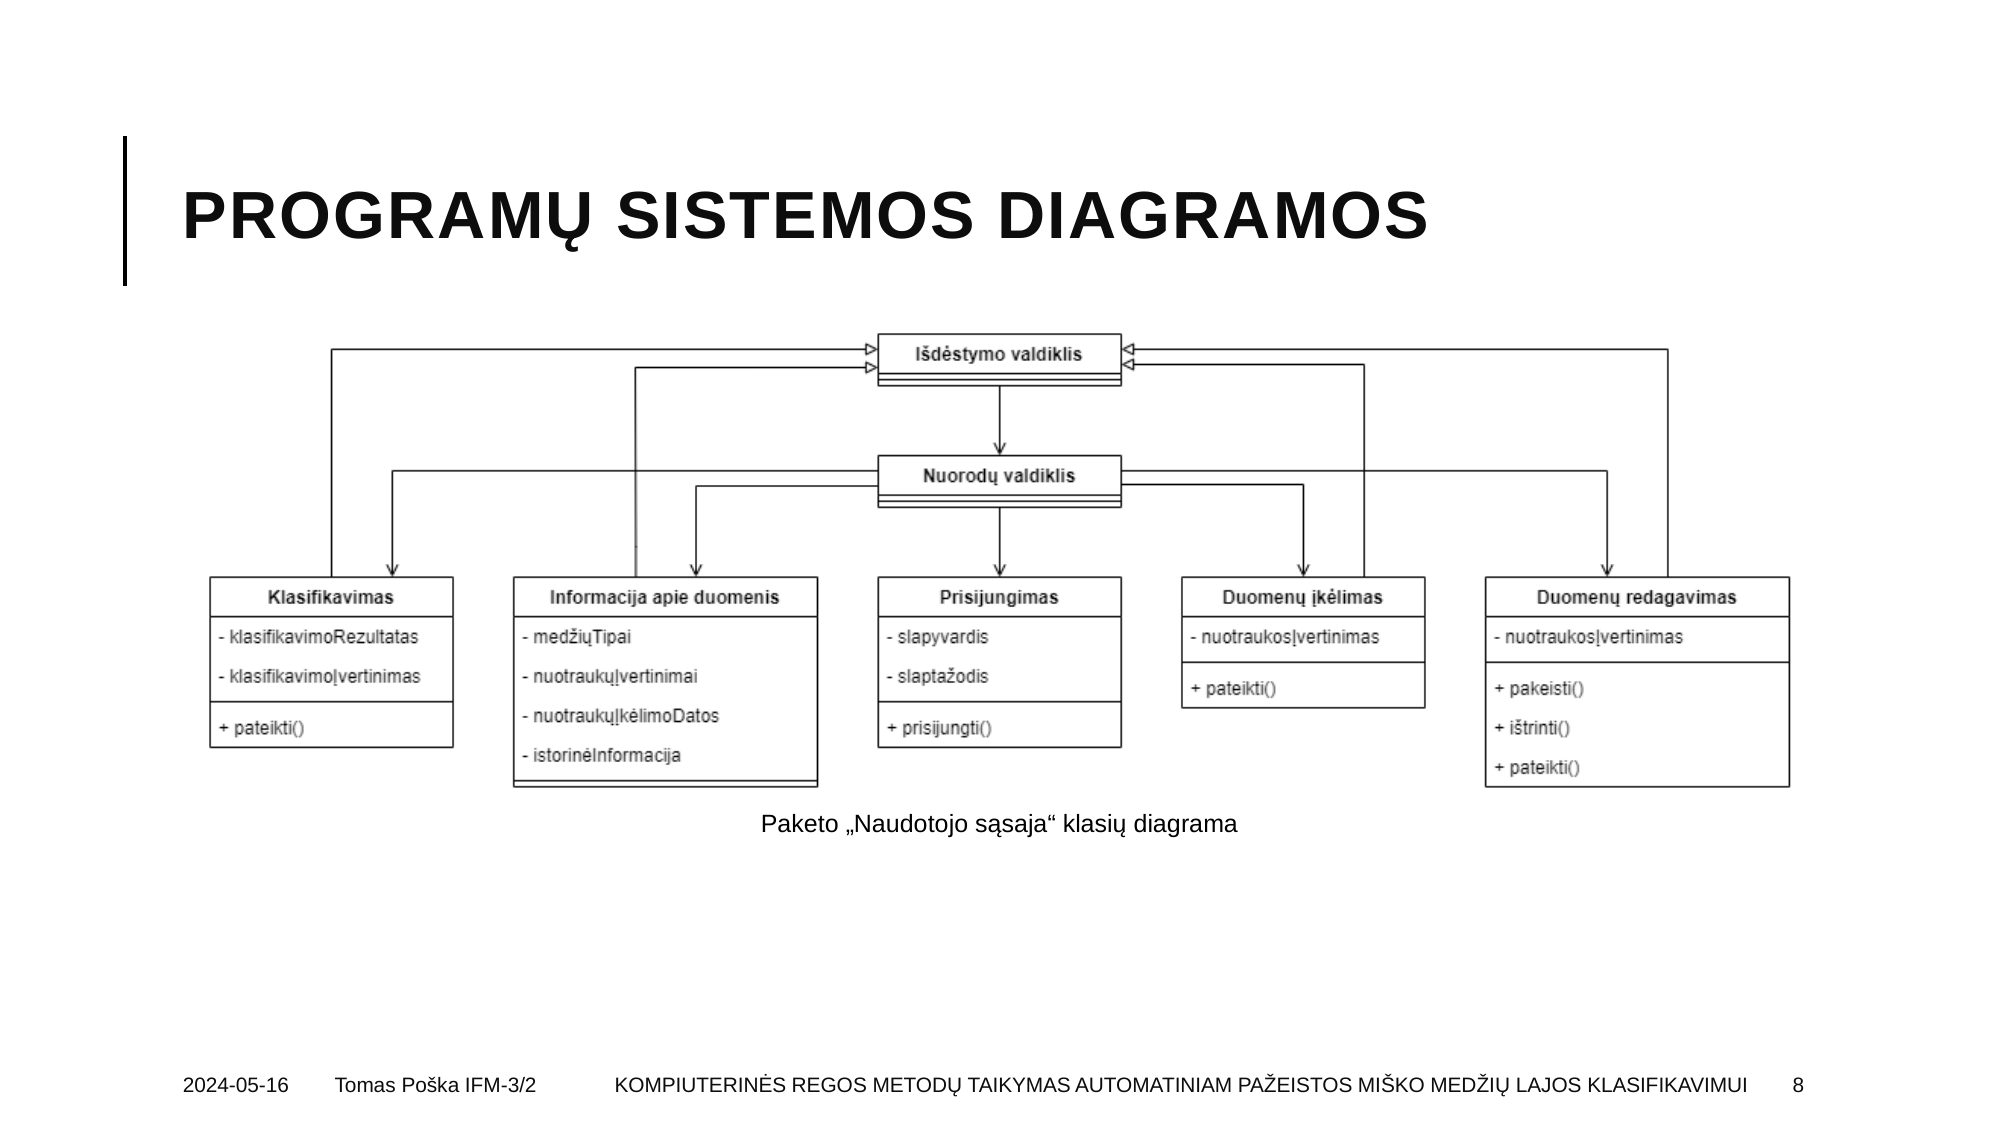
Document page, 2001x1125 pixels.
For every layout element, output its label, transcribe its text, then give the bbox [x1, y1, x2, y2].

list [202, 326, 1798, 800]
text_box Paketo „Naudotojo sąsaja“ klasių diagrama [416, 808, 1584, 845]
footer Kompiuterinės regos metodų taikymas automatiniam pažeistos miško medžių lajos klasifikavimui [569, 1061, 1763, 1107]
slide_number 8 [1777, 1061, 1938, 1107]
title Programų sistemos diagramos [168, 96, 1763, 342]
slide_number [168, 1061, 555, 1107]
